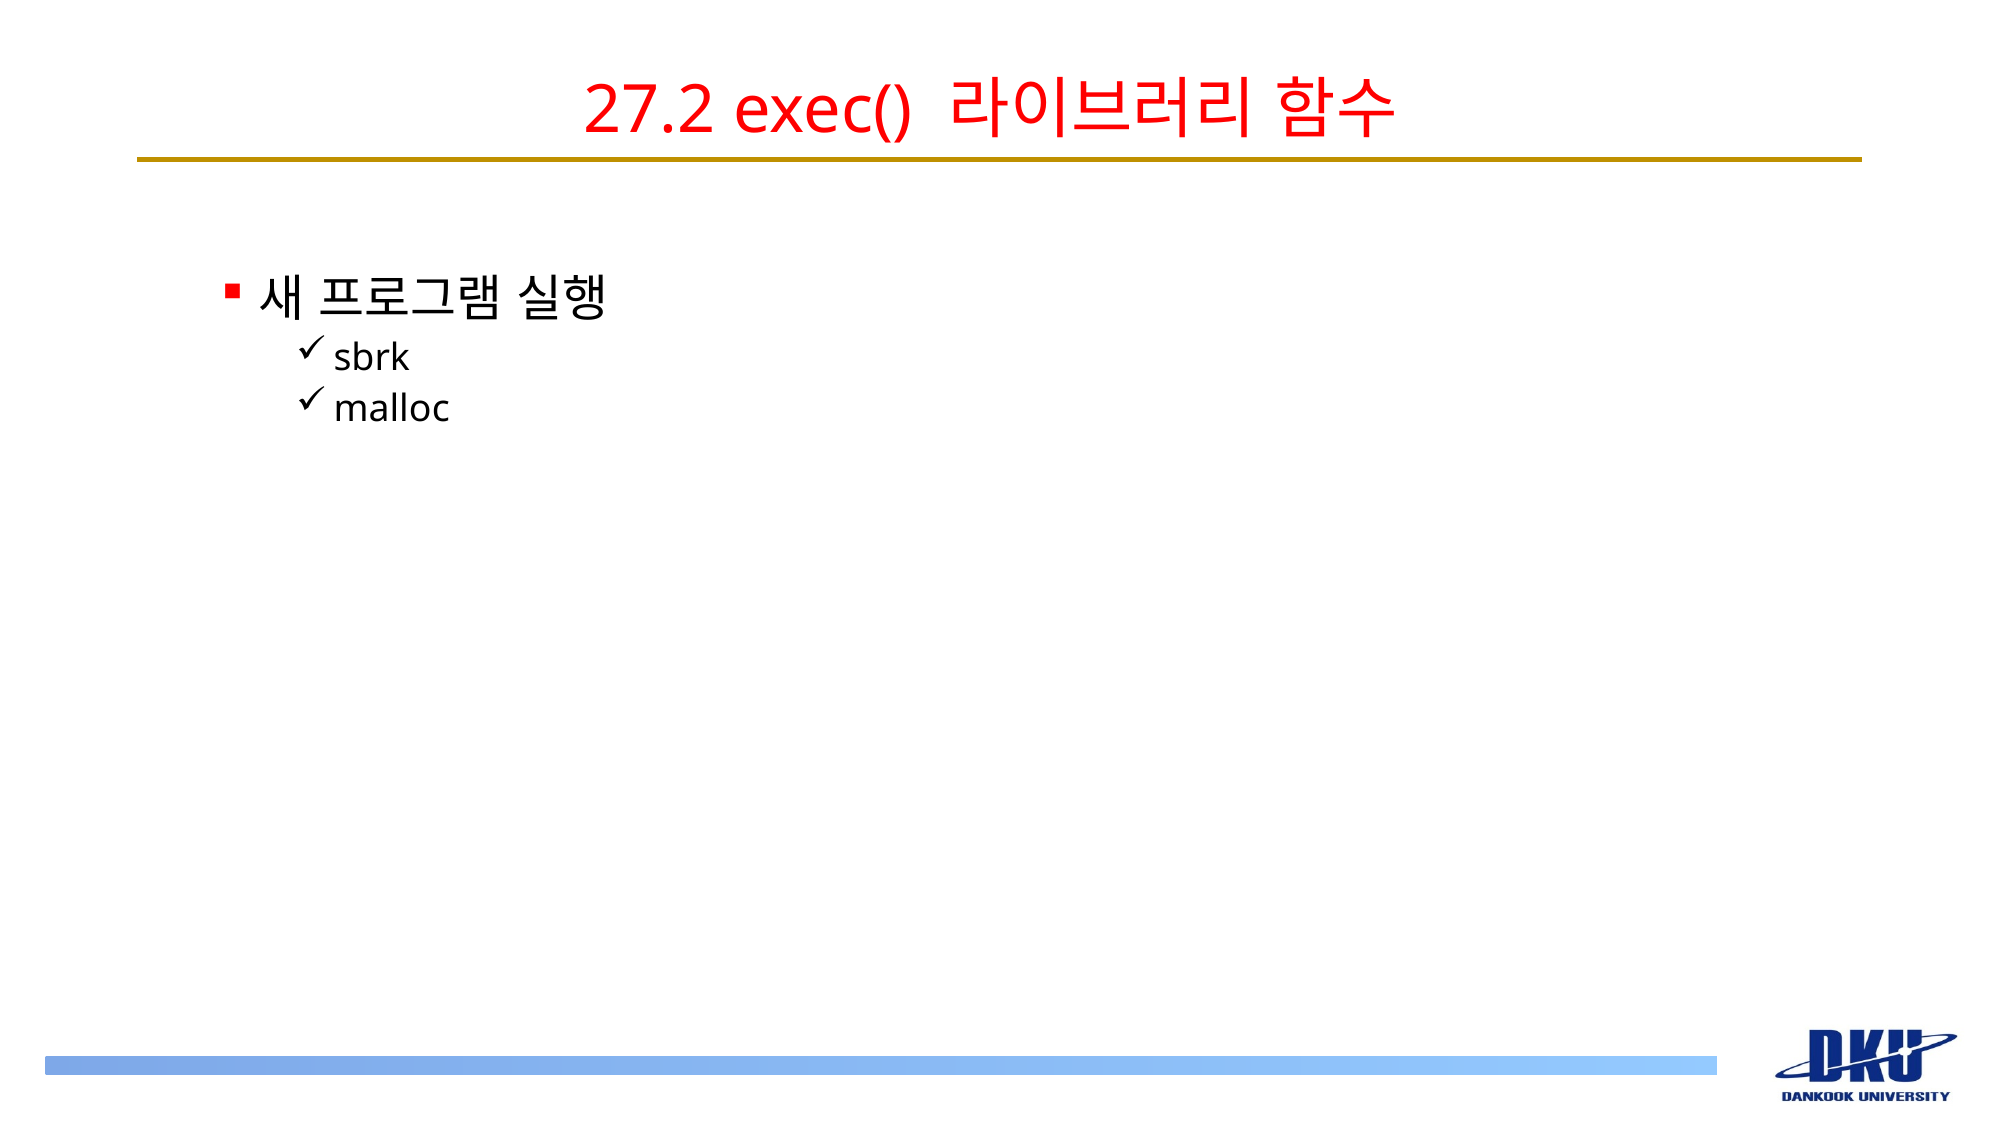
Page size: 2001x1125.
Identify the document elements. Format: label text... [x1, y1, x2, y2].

table_header 27.2 exec() 라이브러리 함수 [137, 48, 1862, 157]
list 새 프로그램 실행 sbrk malloc [205, 265, 1863, 1014]
text_box [45, 1056, 1718, 1075]
picture [1769, 1021, 1970, 1108]
